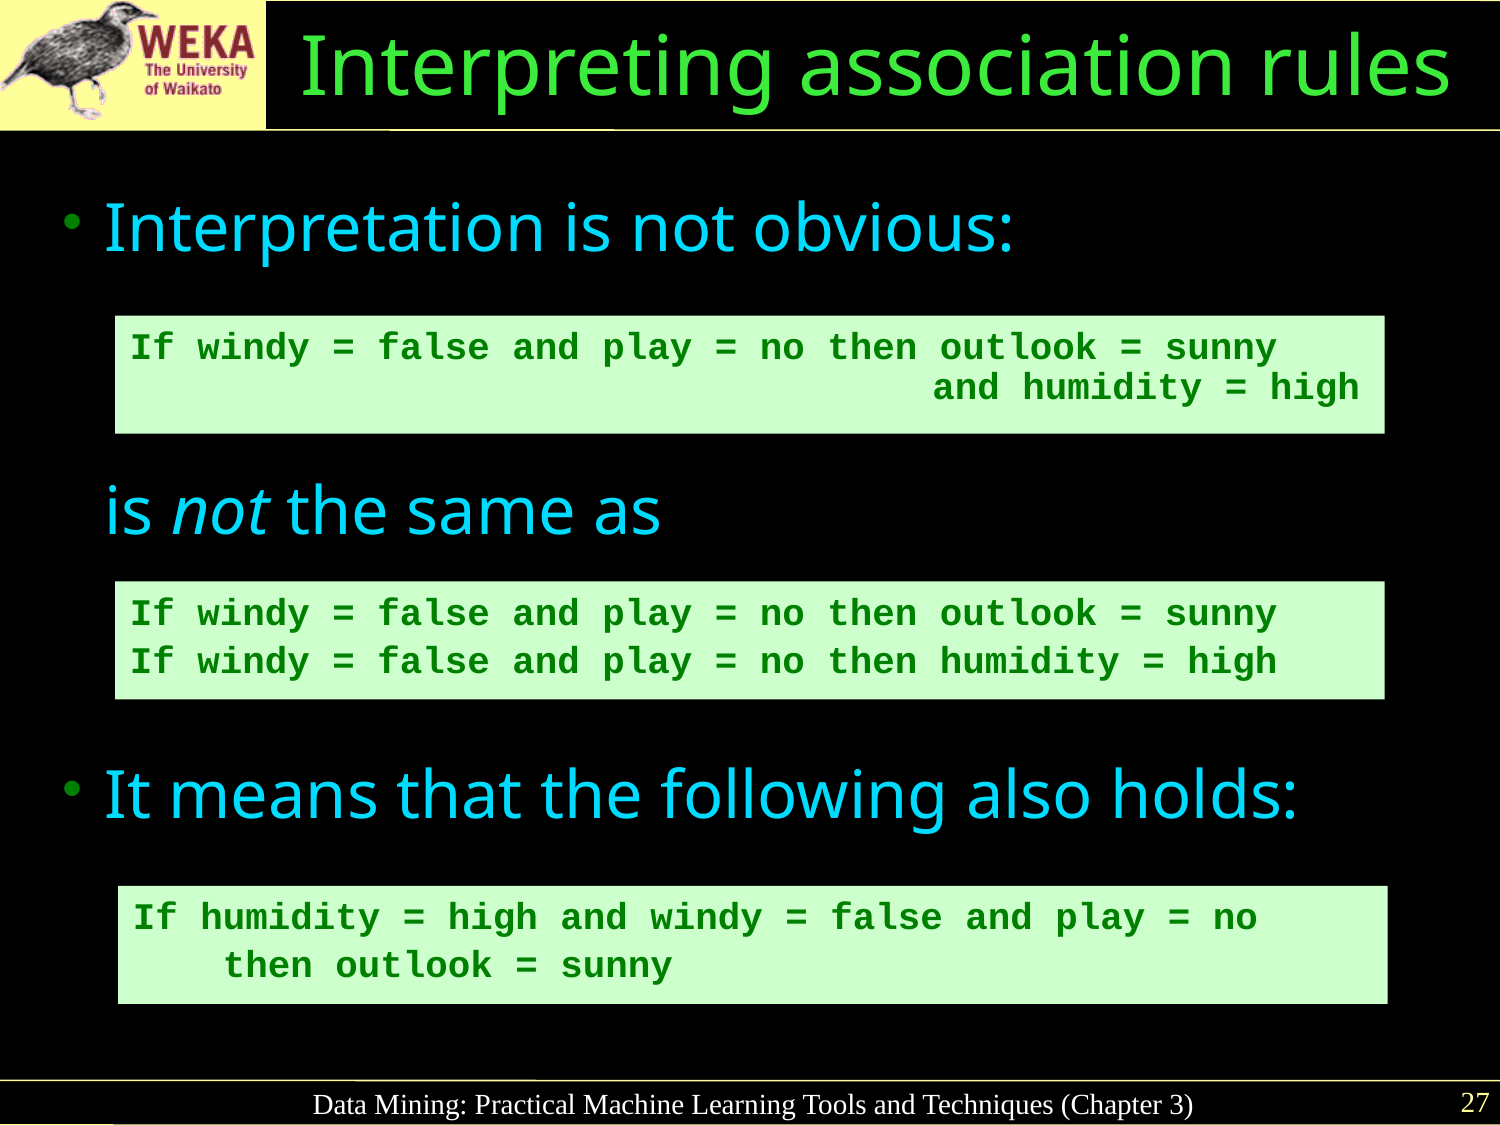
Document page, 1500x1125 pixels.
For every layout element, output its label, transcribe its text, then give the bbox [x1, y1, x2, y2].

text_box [114, 315, 1385, 434]
picture [0, 1, 176, 129]
footer Data Mining: Practical Machine Learning Tools and Techniques (Chapter 3) [235, 1085, 1270, 1125]
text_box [117, 885, 1388, 1005]
list Interpretation is not obvious: is not the same as It means that the following also holds: [46, 176, 1448, 890]
slide_number 27 [1305, 1085, 1491, 1125]
title Interpreting association rules [176, 0, 1500, 154]
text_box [114, 581, 1385, 700]
